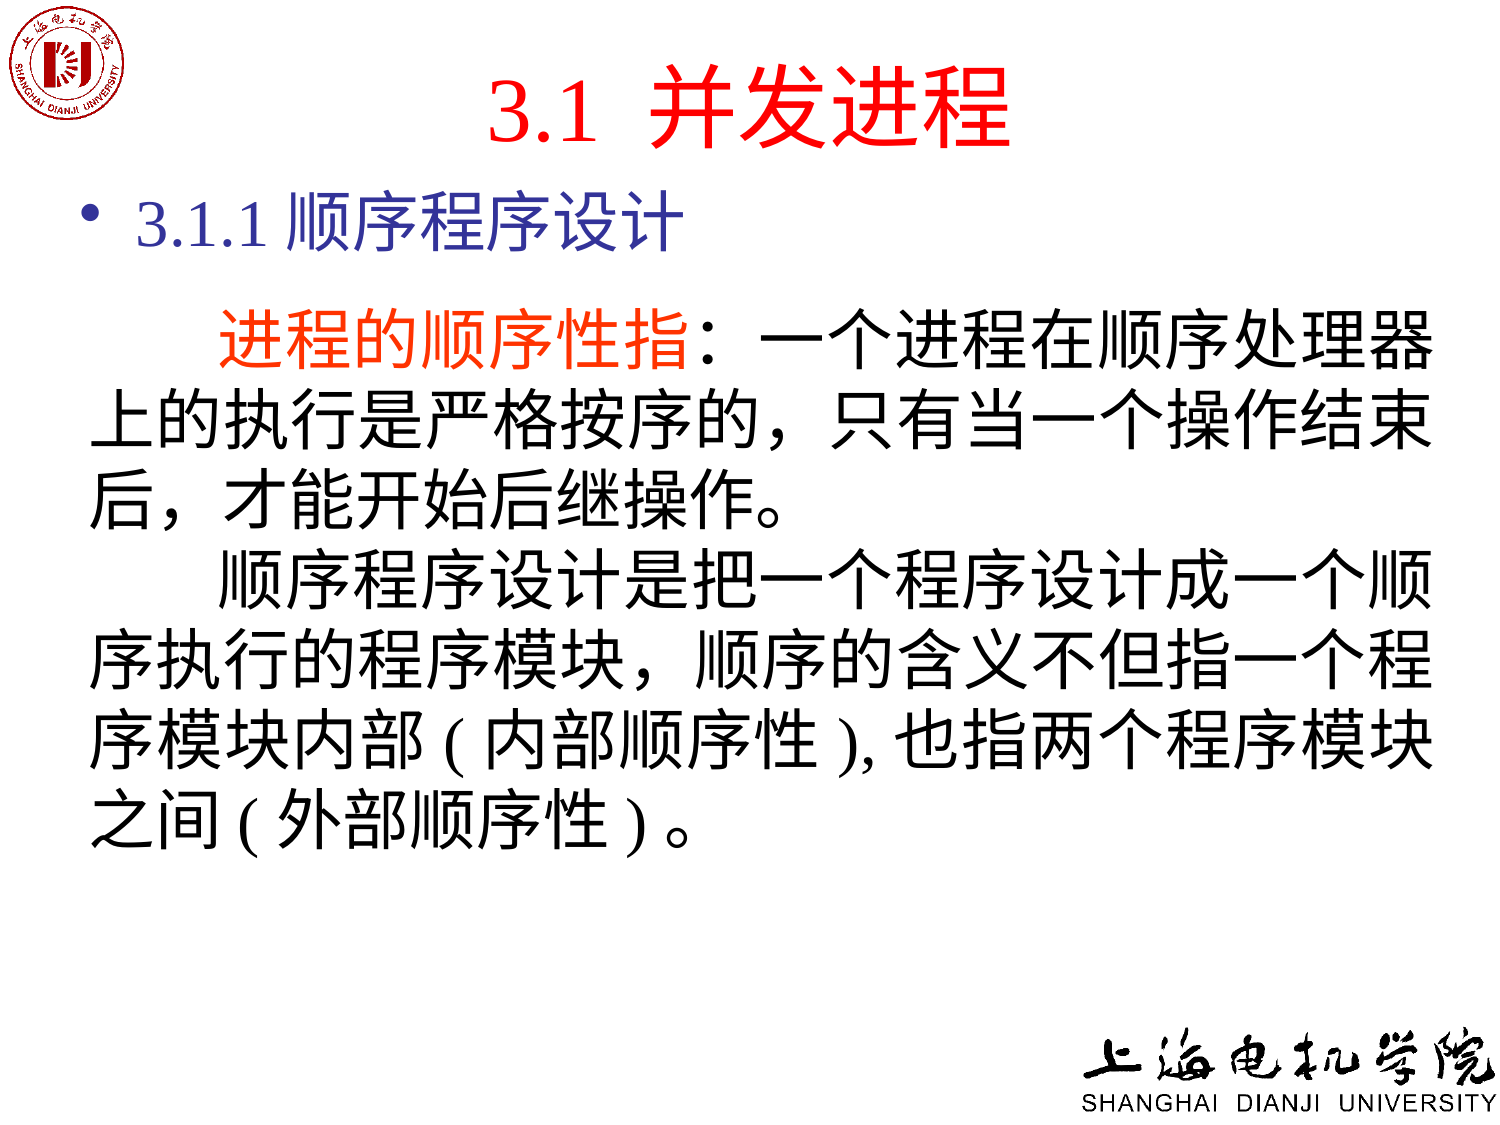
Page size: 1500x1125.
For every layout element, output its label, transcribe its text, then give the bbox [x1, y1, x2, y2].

picture [9, 6, 124, 120]
text_box 进程的顺序性指：一个进程在顺序处理器上的执行是严格按序的，只有当一个操作结束后，才能开始后继操作。 顺序程序设计是把一个程序设计成一个顺序执行的程序模块，顺序的含义不但指一个程序模块内部(内部顺序性),也指两个程序模块之间(外部顺序性)。 [88, 298, 1436, 858]
picture [1079, 1023, 1500, 1114]
title 3.1 并发进程 [112, 42, 1388, 153]
list 3.1.1顺序程序设计 [64, 172, 1415, 253]
